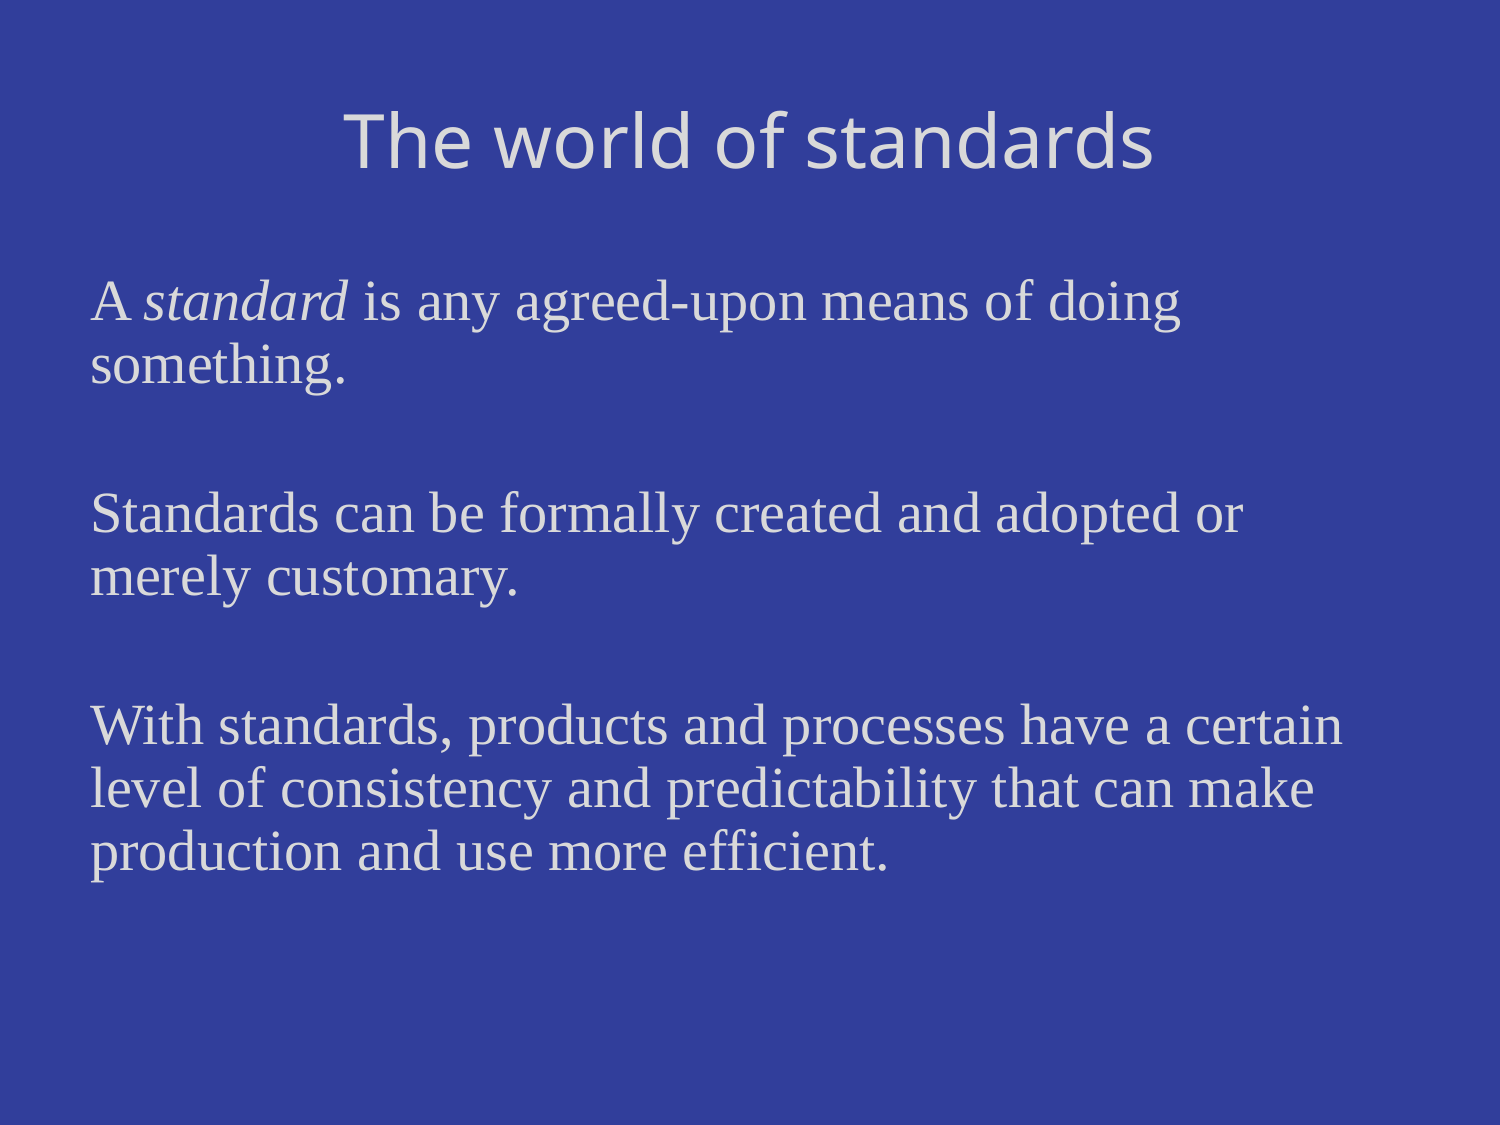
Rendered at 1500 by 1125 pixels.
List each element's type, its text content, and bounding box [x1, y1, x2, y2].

title The world of standards [75, 45, 1425, 233]
list A standard is any agreed-upon means of doing something. Standards can be formally created and adopted or merely customary. With standards, products and processes have a certain level of consistency and predictability that can make production and use more efficient. [75, 262, 1425, 1073]
